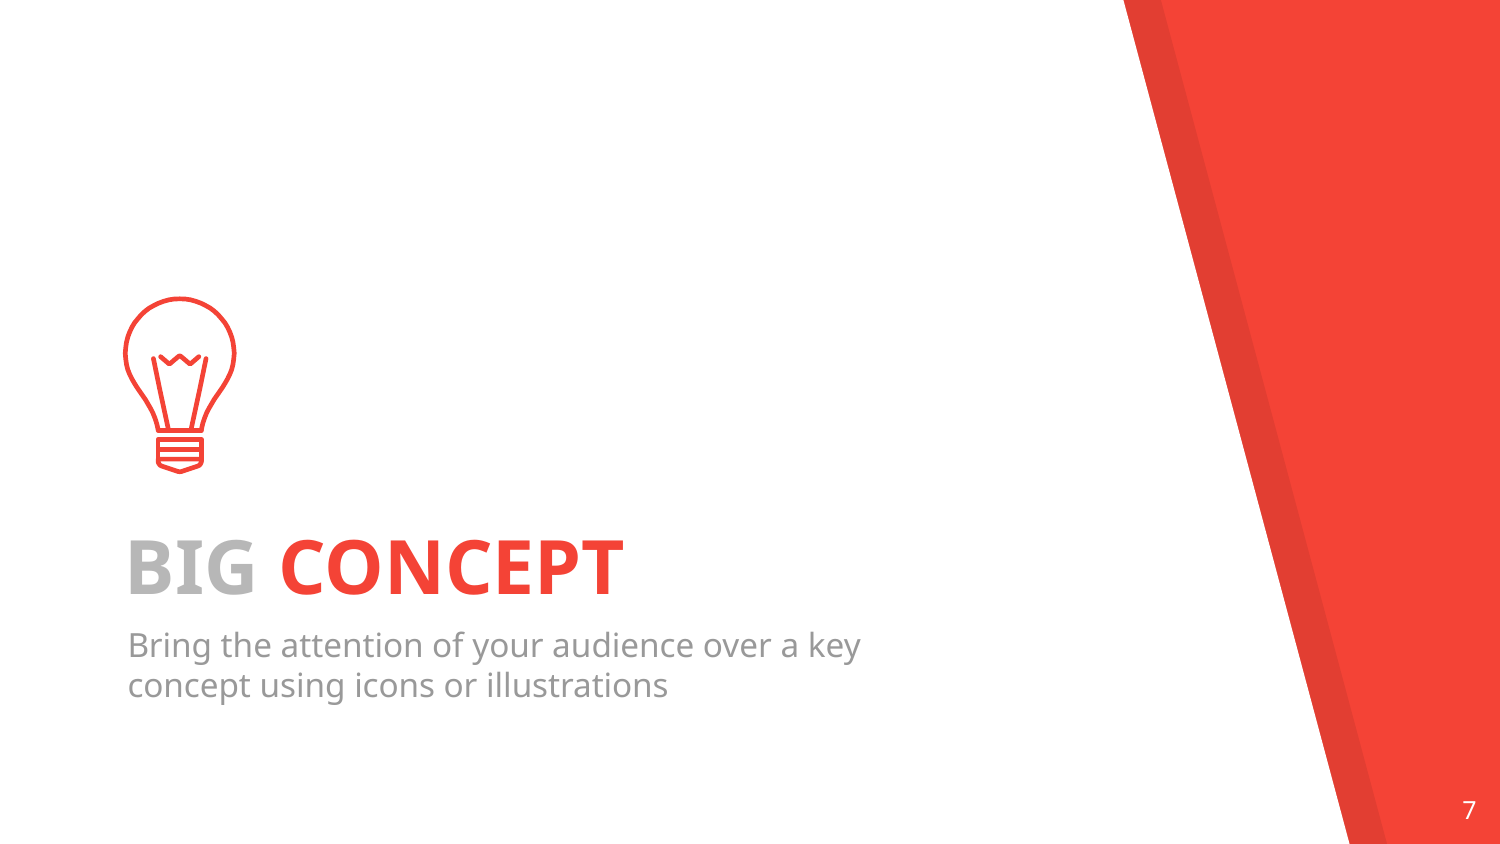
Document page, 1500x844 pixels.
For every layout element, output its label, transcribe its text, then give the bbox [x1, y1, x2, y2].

slide_number ‹#› [1401, 779, 1492, 844]
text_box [124, 298, 235, 472]
title BIG CONCEPT [109, 434, 972, 625]
subtitle Bring the attention of your audience over a key concept using icons or illustrations [112, 609, 974, 739]
